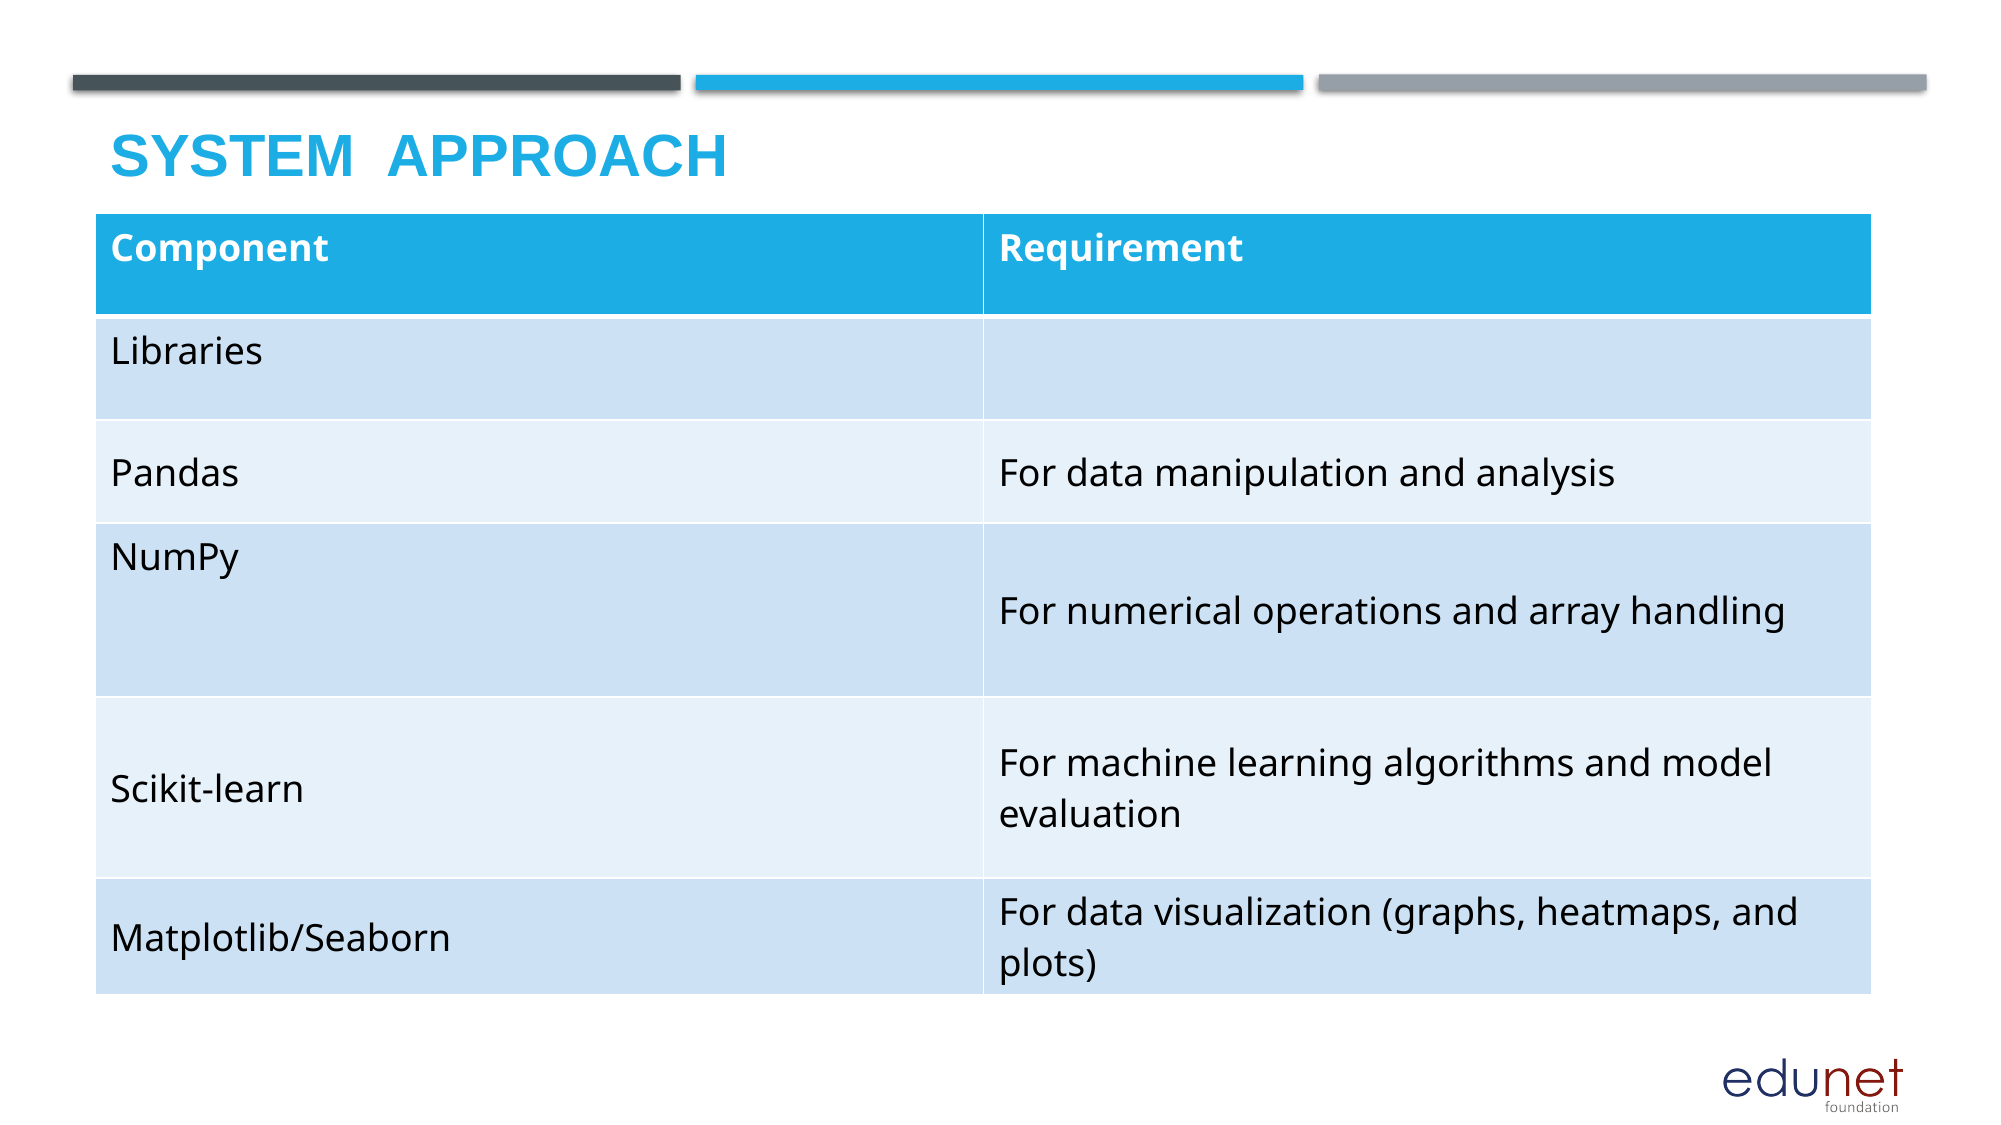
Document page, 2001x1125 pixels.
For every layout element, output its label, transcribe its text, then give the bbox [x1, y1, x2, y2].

table_cell For data visualization (graphs, heatmaps, and plots) [984, 879, 1871, 994]
table_cell Matplotlib/Seaborn [96, 879, 983, 994]
table_header Requirement [984, 214, 1871, 314]
title System Approach [95, 108, 1905, 196]
picture [1719, 1056, 1905, 1116]
table_header Component [96, 214, 983, 314]
table_cell [984, 319, 1871, 419]
table_cell For numerical operations and array handling [984, 524, 1871, 696]
table_cell Pandas [96, 421, 983, 522]
table_cell For machine learning algorithms and model evaluation [984, 698, 1871, 877]
table_cell Scikit-learn [96, 698, 983, 877]
table_cell For data manipulation and analysis [984, 421, 1871, 522]
table_cell NumPy [96, 524, 983, 696]
table_cell Libraries [96, 319, 983, 419]
